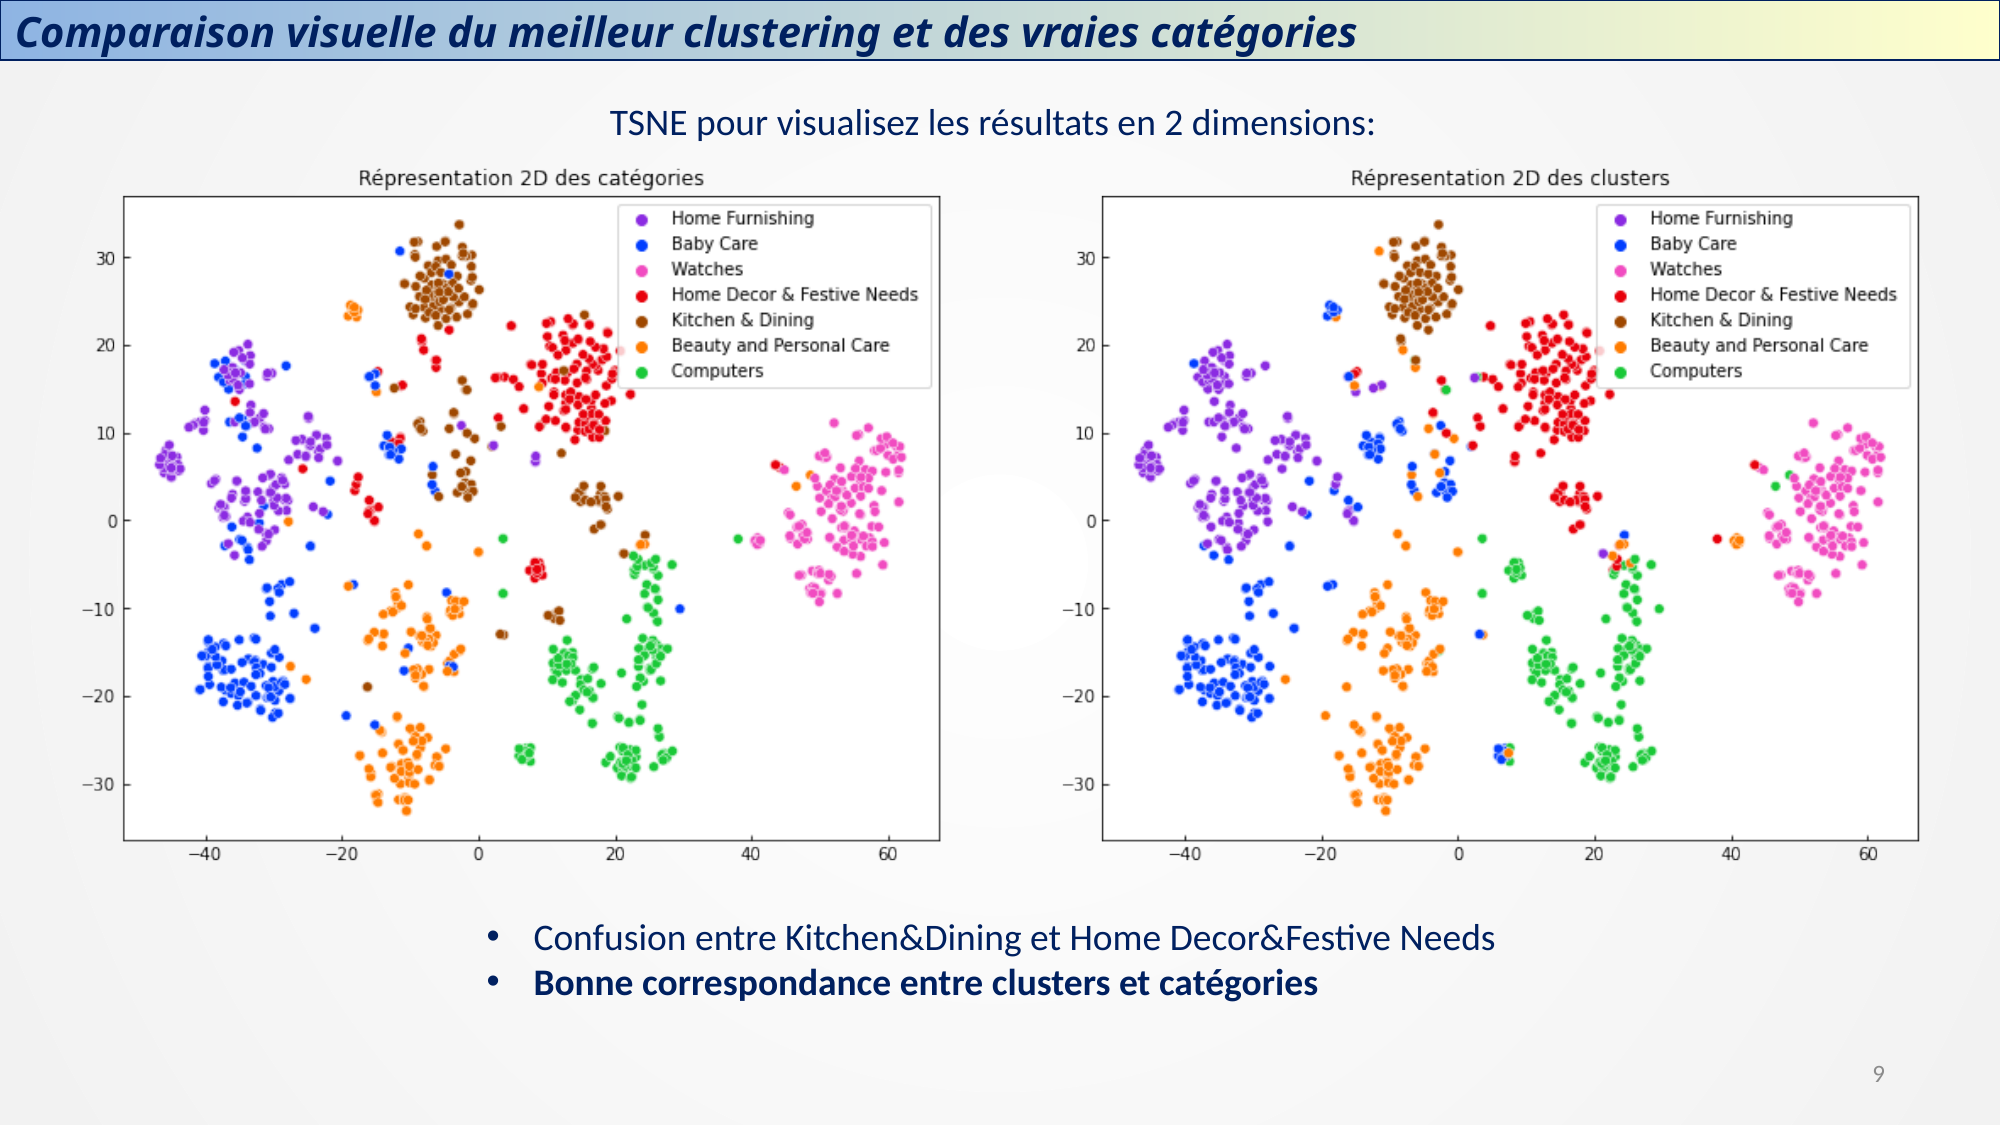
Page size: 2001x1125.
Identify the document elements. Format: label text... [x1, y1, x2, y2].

text_box Confusion entre Kitchen&Dining et Home Decor&Festive Needs Bonne correspondance entre clusters et catégories [471, 906, 1528, 1011]
text_box Comparaison visuelle du meilleur clustering et des vraies catégories [0, 0, 2000, 60]
slide_number 9 [1433, 1042, 1900, 1103]
picture [69, 157, 1931, 876]
text_box TSNE pour visualisez les résultats en 2 dimensions: [595, 90, 1405, 150]
